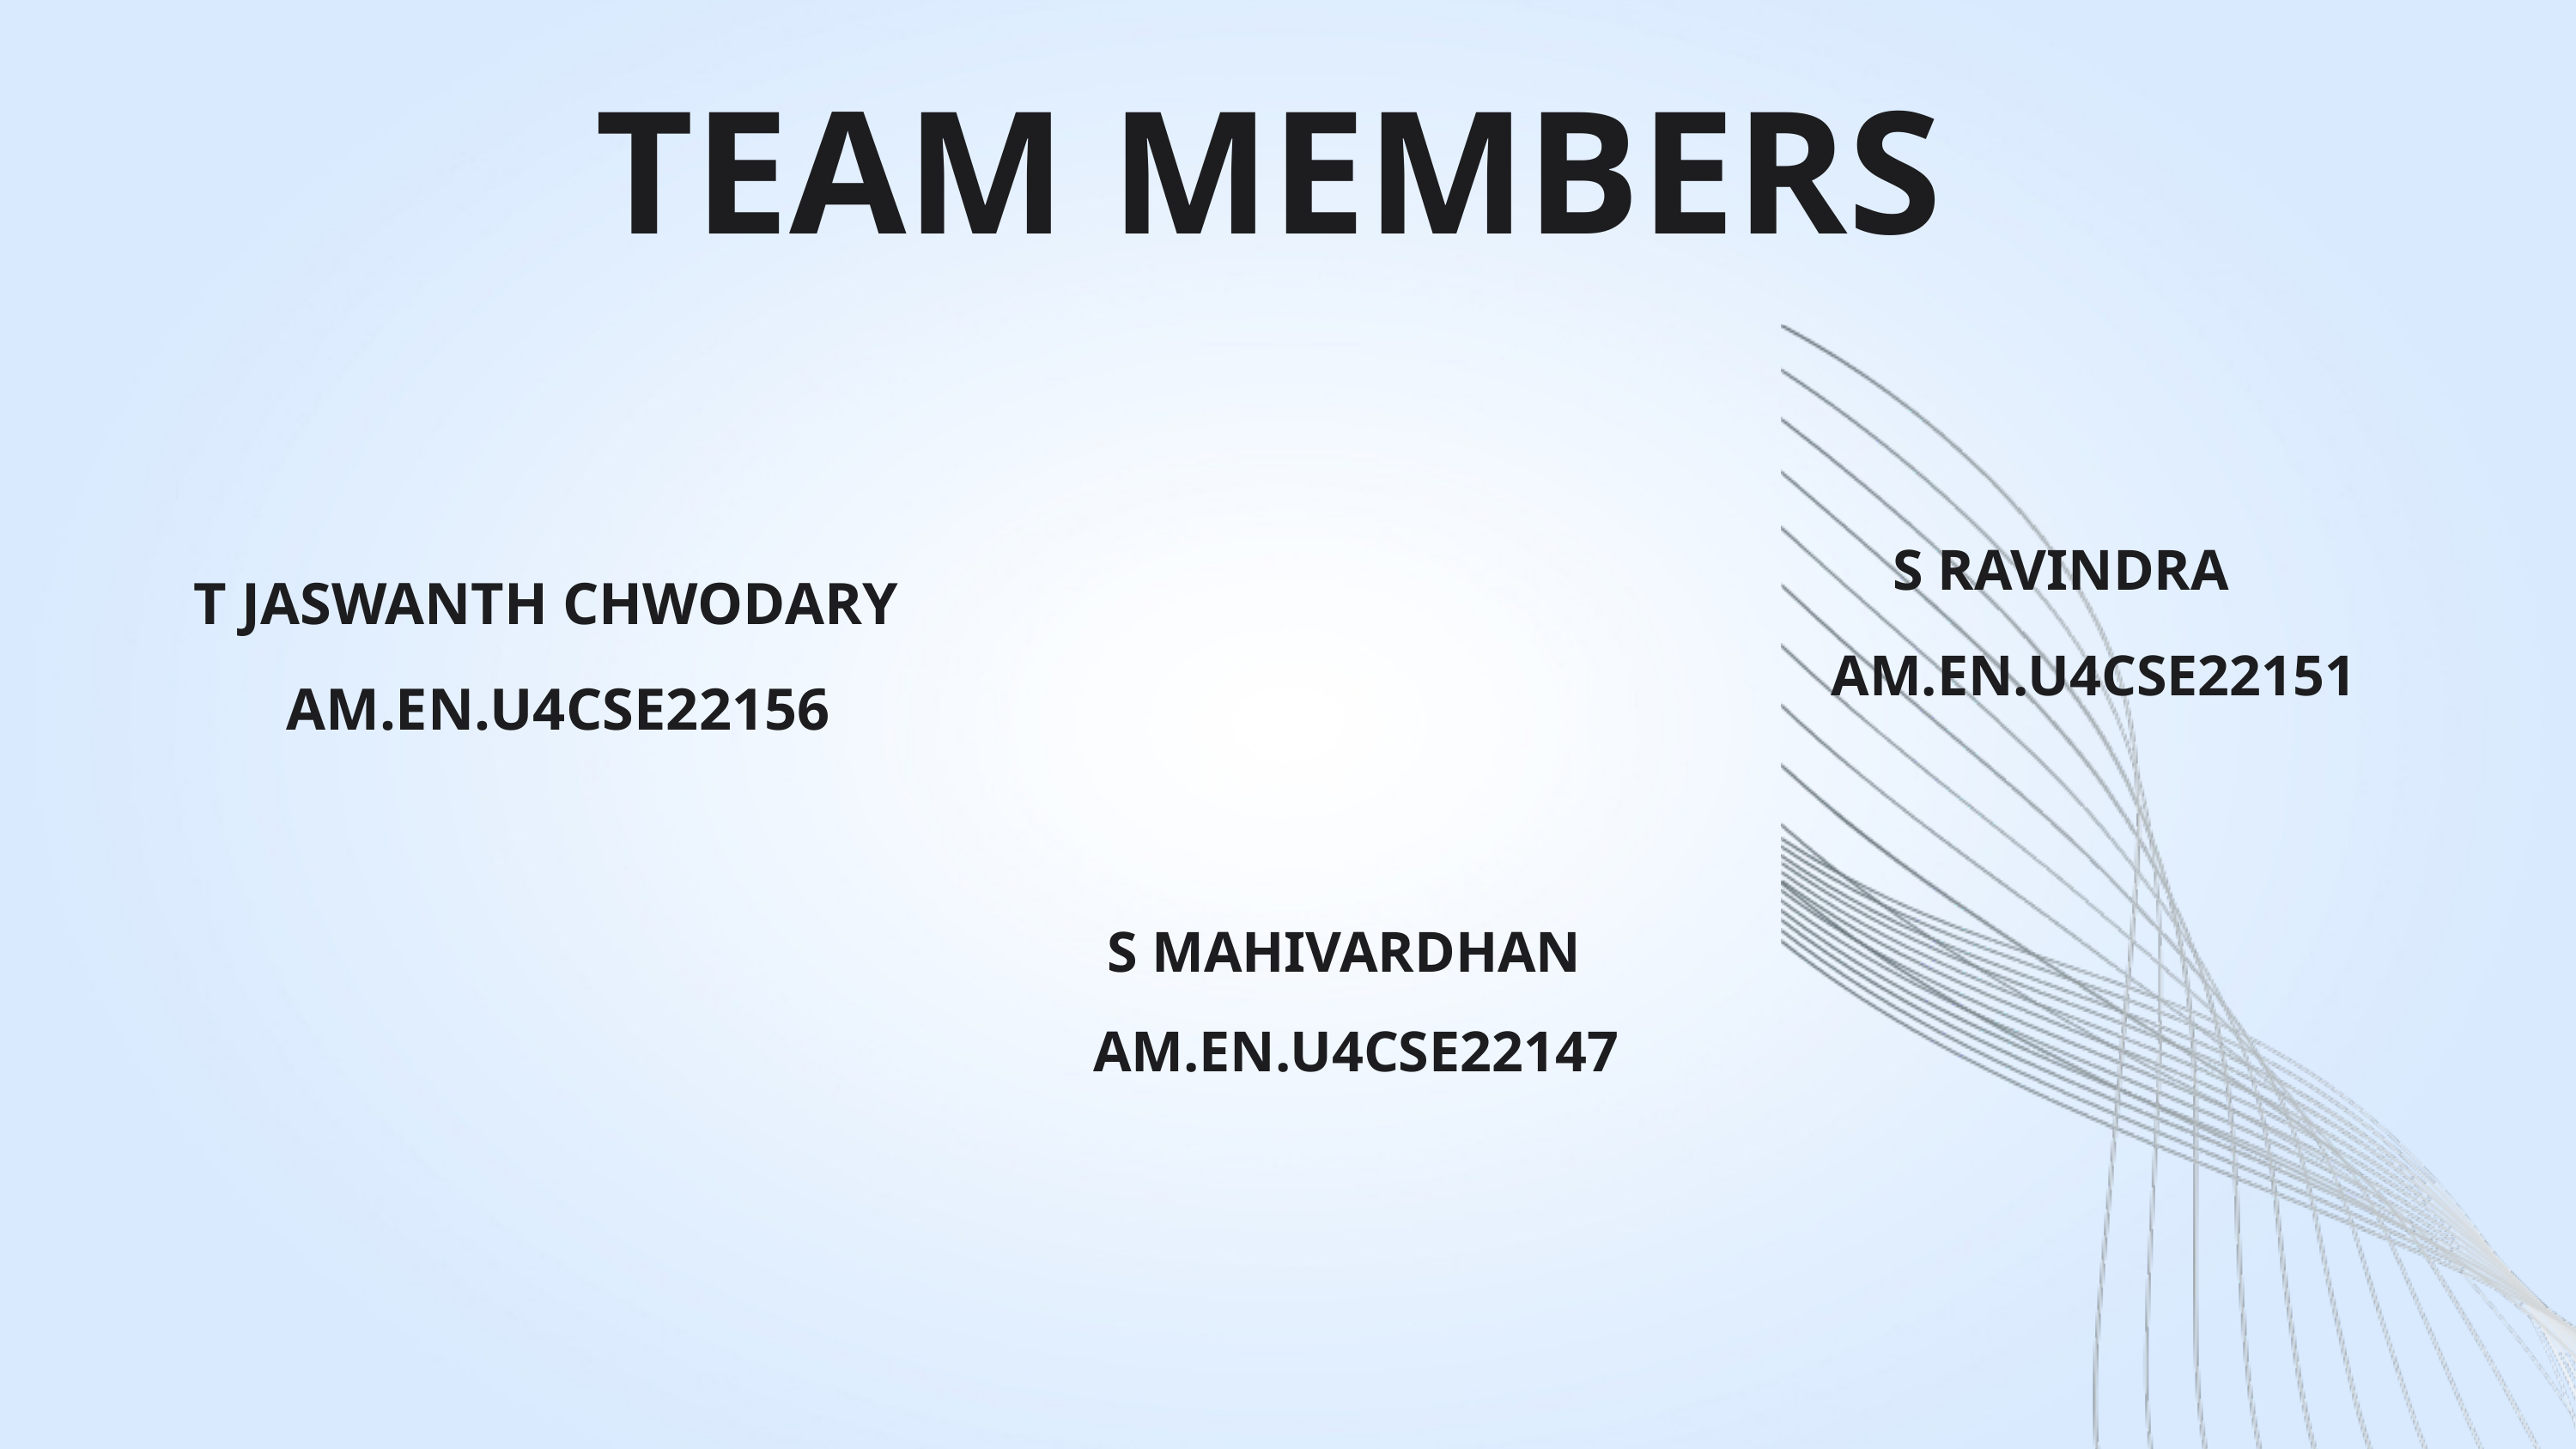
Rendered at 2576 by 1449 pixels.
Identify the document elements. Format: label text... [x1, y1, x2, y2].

text_box [0, 0, 2576, 1449]
text_box TEAM MEMBERS [595, 64, 1981, 269]
text_box [1781, 324, 2576, 1449]
text_box AM.EN.U4CSE22151 [1813, 634, 2375, 707]
text_box T JASWANTH CHWODARY [166, 561, 927, 636]
text_box S MAHIVARDHAN [1095, 911, 1594, 984]
text_box AM.EN.U4CSE22156 [260, 667, 856, 742]
text_box S RAVINDRA [1884, 528, 2238, 601]
text_box AM.EN.U4CSE22147 [1063, 1010, 1649, 1083]
